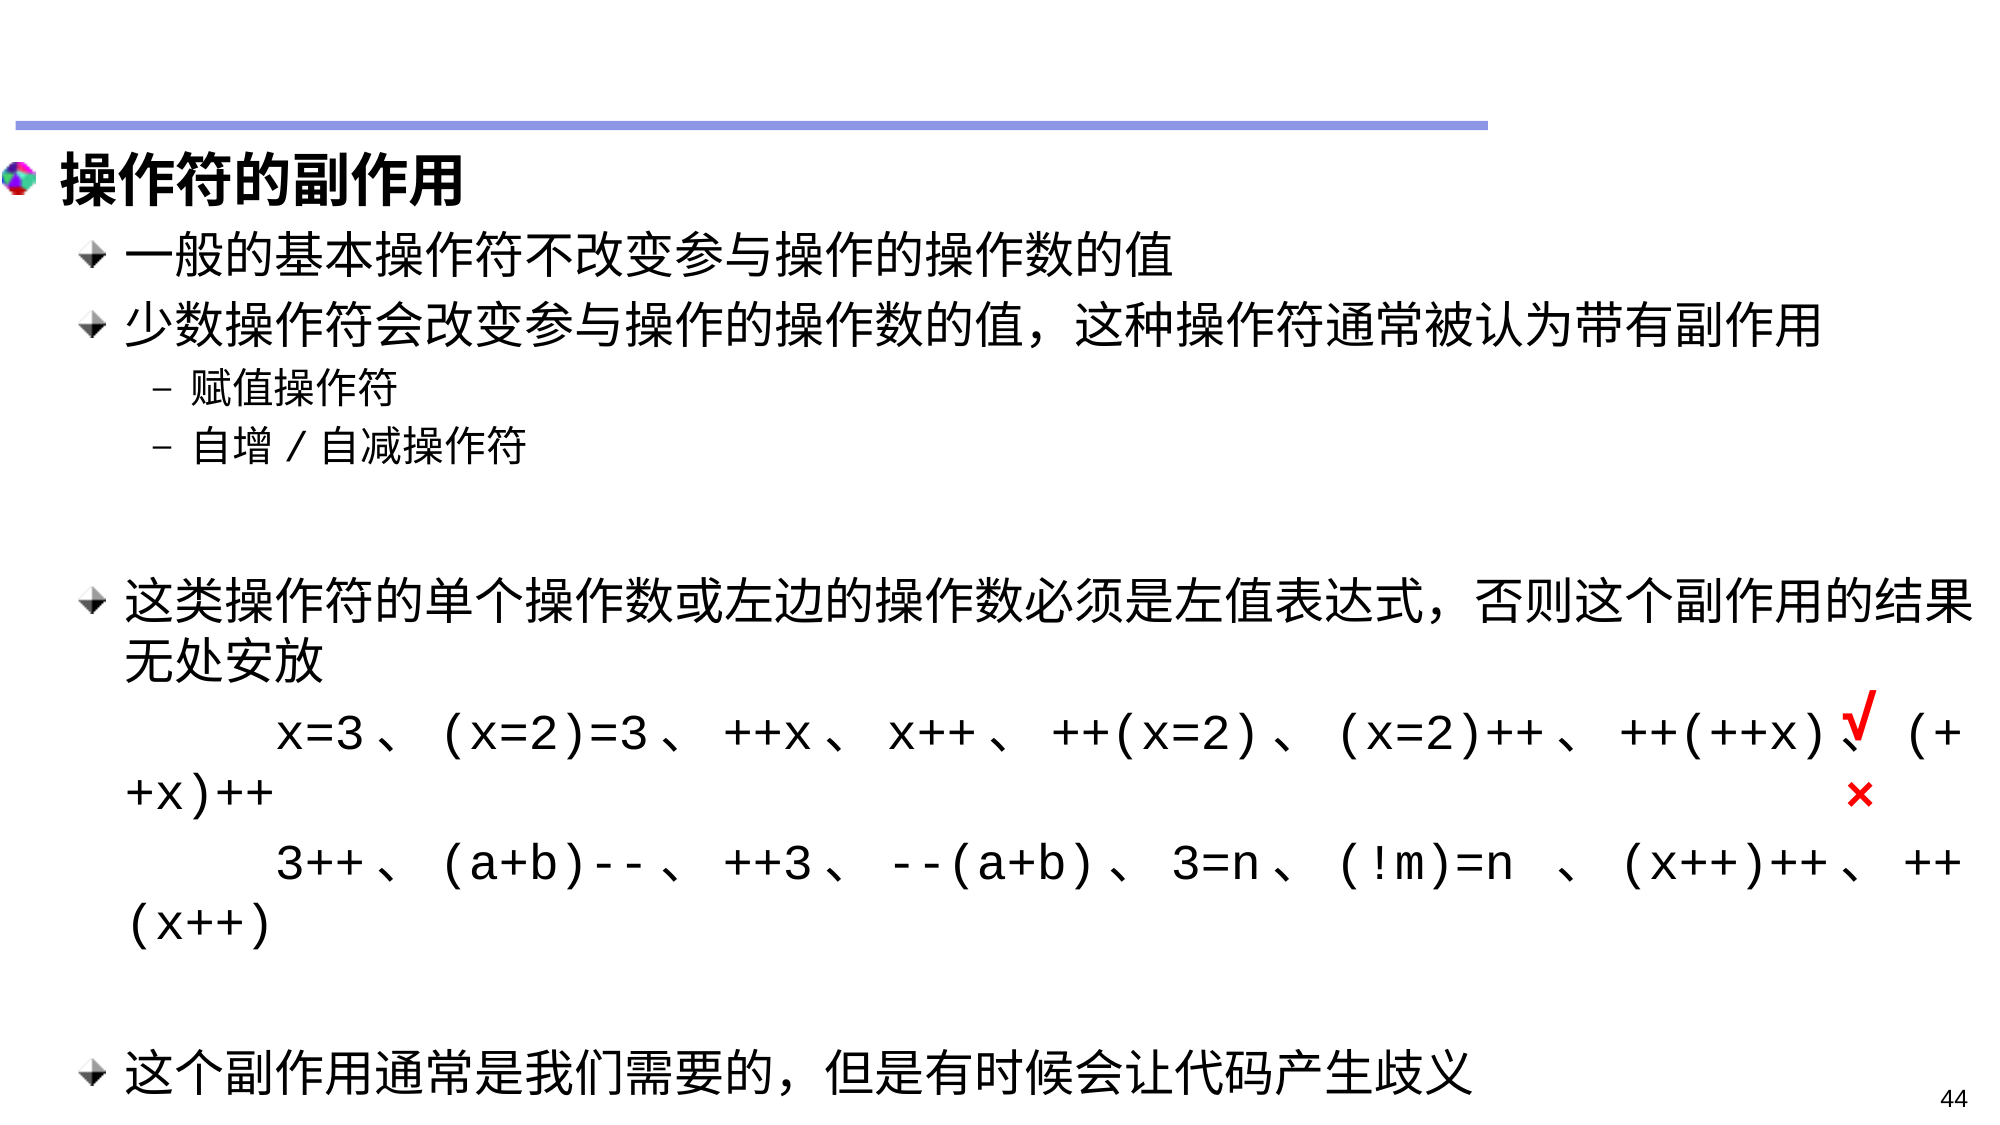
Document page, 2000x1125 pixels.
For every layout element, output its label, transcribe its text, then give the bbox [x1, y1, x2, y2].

text_box × [1830, 760, 1890, 829]
picture [77, 239, 106, 268]
picture [77, 585, 106, 614]
text_box 44 [1786, 1074, 1984, 1113]
picture [2, 162, 36, 195]
list 操作符的副作用 一般的基本操作符不改变参与操作的操作数的值 少数操作符会改变参与操作的操作数的值，这种操作符通常被认为带有副作用 赋值操作符 自增/自减操作符 这类操作符的单个操作数或左边的操作数必须是左值表达式，否则这个副作用的结果无处安放 x=3、(x=2)=3、++x、x++、++(x=2)、(x=2)++、++(++x)、(++x)++ 3++、(a+b)--、++3、--(a+b)、3=n、(!m)=n 、(x++)++、++(x++) 这个副作用通常是我们需要的，但是有时候会让代码产生歧义 [0, 141, 2000, 1118]
picture [77, 309, 106, 338]
picture [77, 1057, 106, 1086]
text_box √ [1826, 674, 1892, 760]
